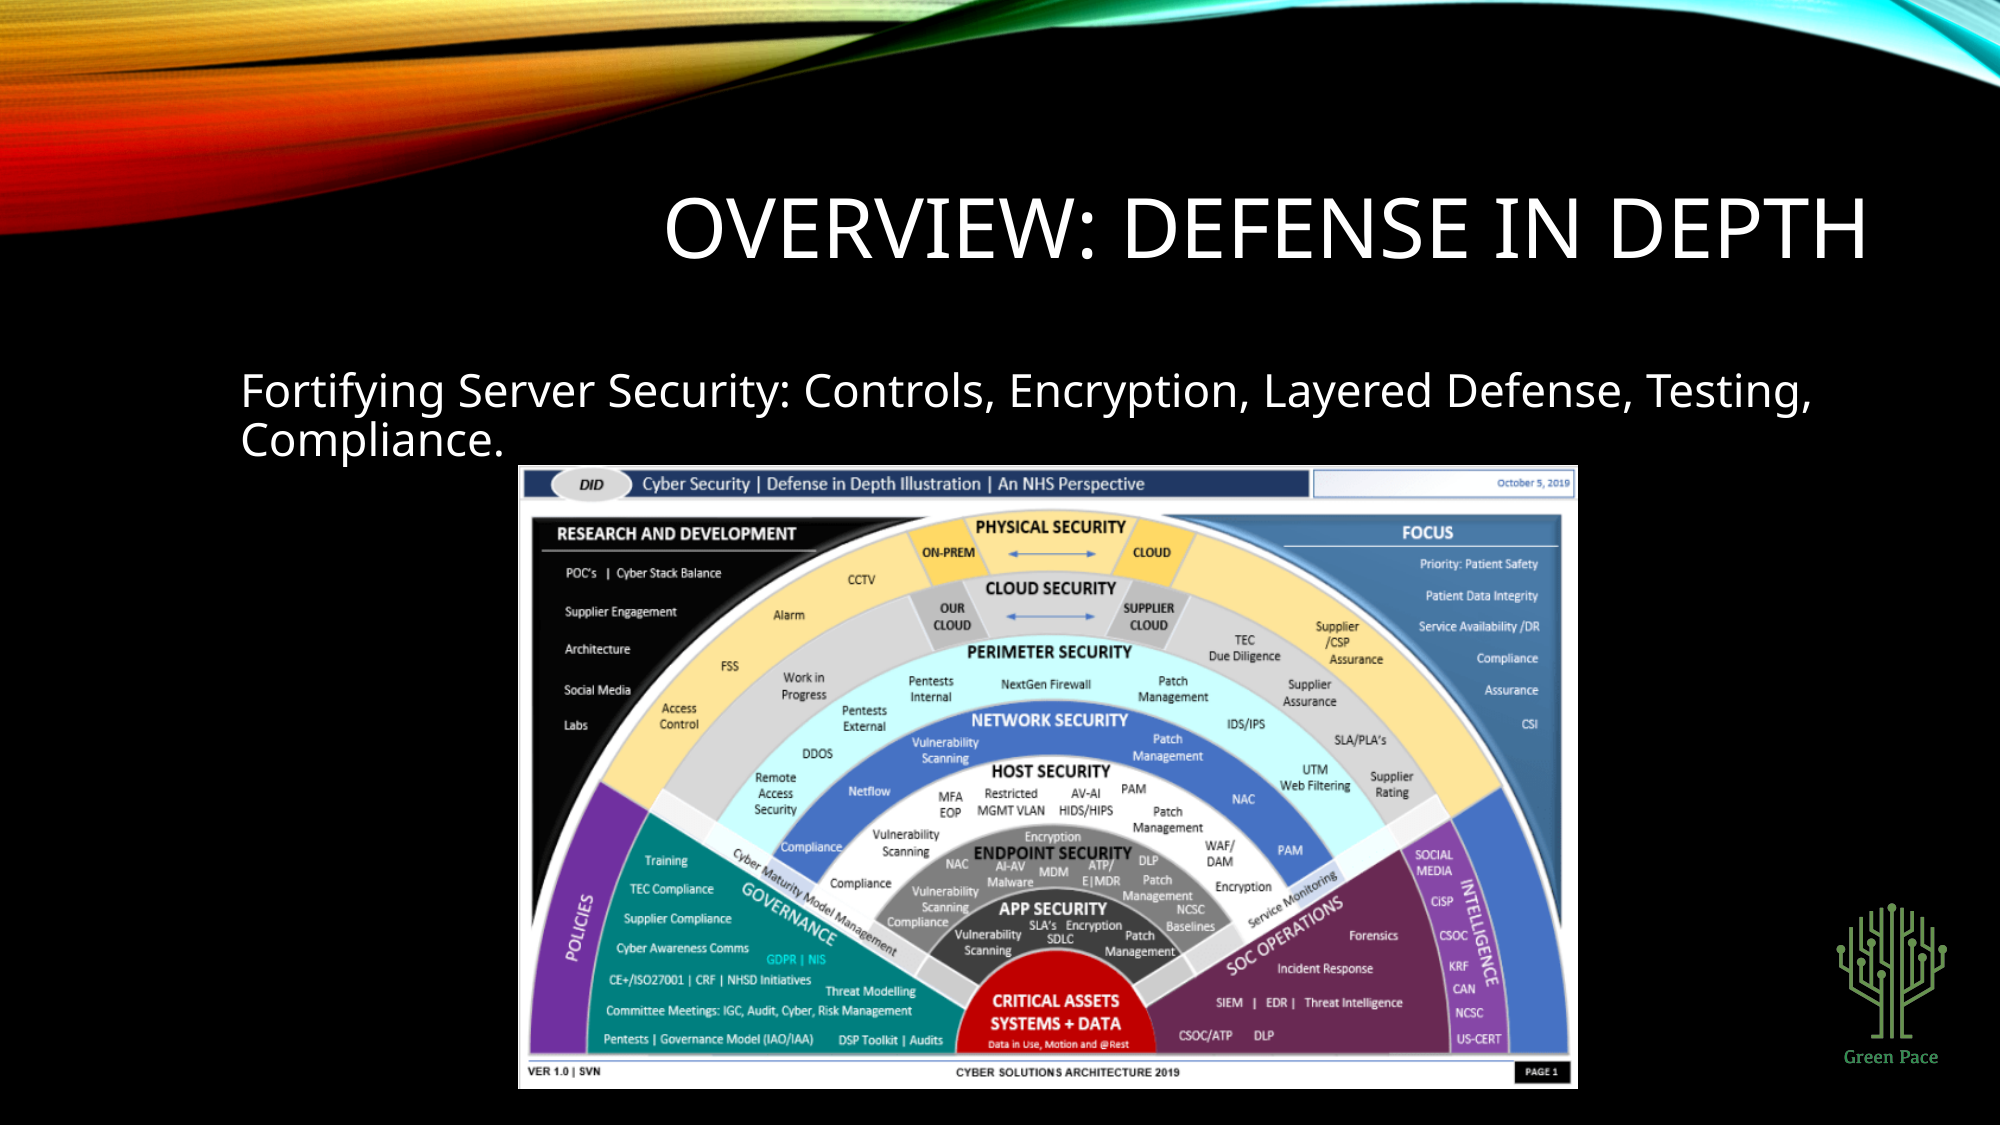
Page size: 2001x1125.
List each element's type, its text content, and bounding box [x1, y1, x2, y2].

list Fortifying Server Security: Controls, Encryption, Layered Defense, Testing, Compliance. [112, 360, 1888, 1021]
title OVERVIEW: DEFENSE IN DEPTH [474, 125, 1888, 338]
picture [1817, 892, 1964, 1082]
picture [518, 465, 1578, 1089]
picture [0, 0, 2000, 237]
